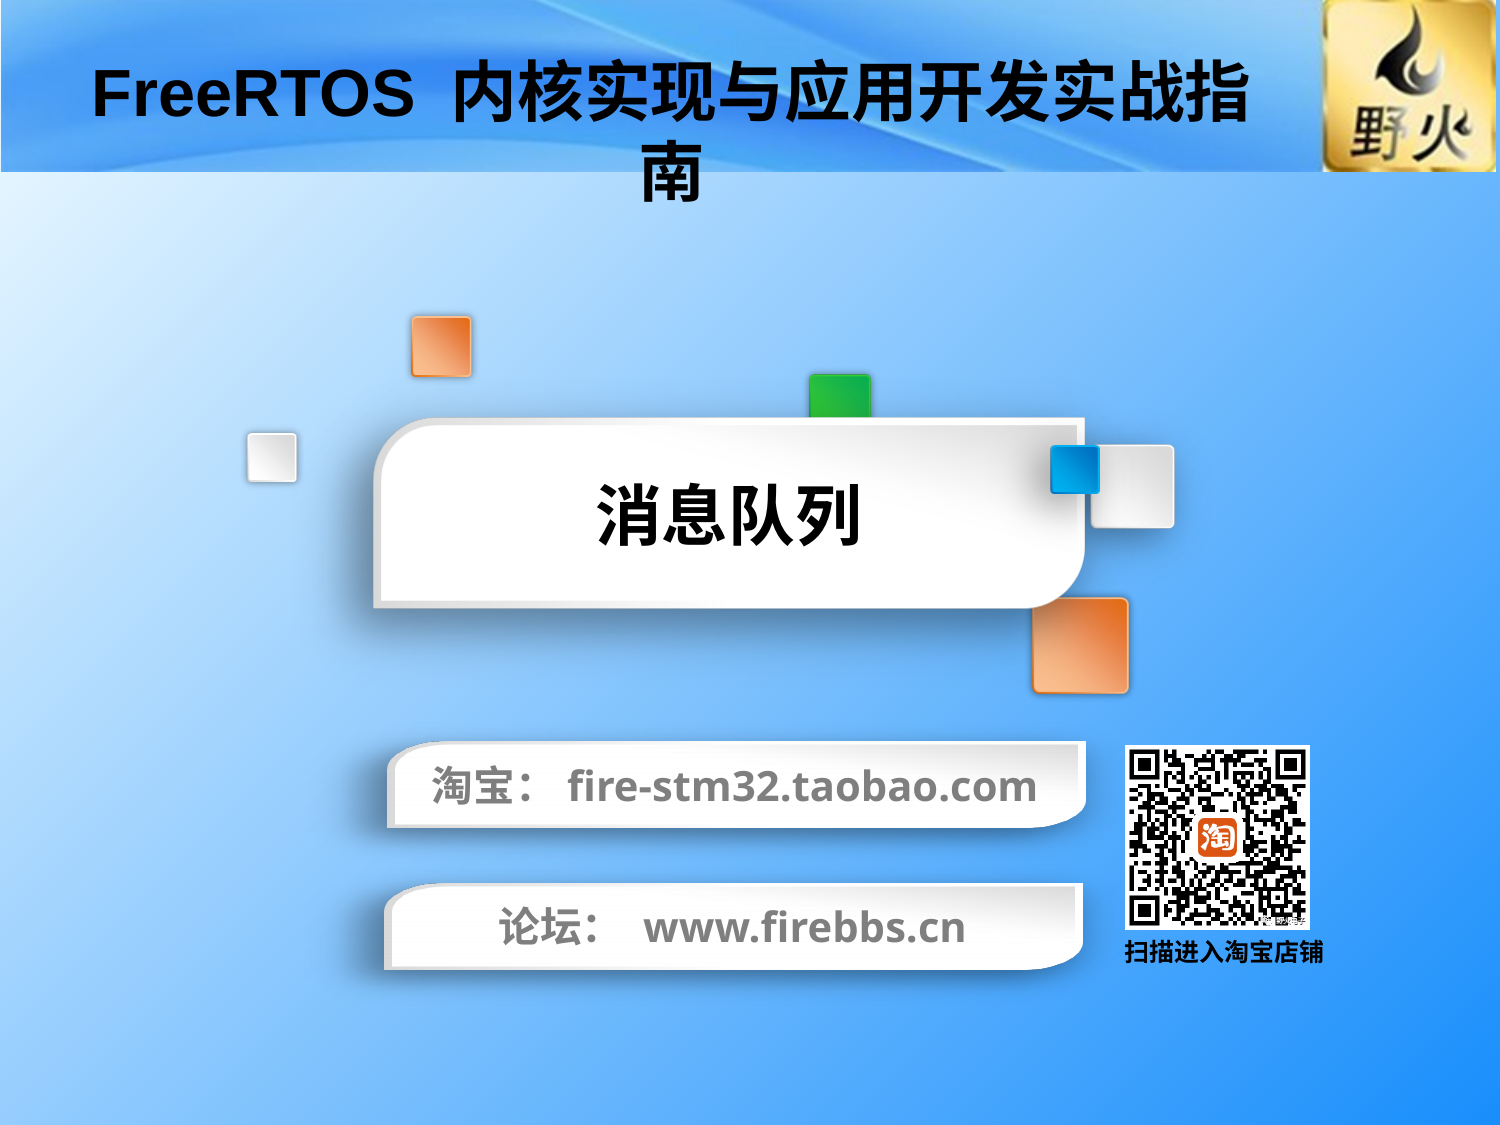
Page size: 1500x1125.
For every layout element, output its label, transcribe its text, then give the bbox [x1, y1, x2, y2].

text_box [398, 302, 485, 360]
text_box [291, 715, 1147, 855]
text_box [277, 361, 1148, 702]
picture [1124, 745, 1310, 931]
text_box 扫描进入淘宝店铺 [1148, 928, 1341, 974]
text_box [1152, 395, 1224, 598]
text_box FreeRTOS 内核实现与应用开发实战指南 [49, 180, 1295, 218]
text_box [289, 857, 1145, 1012]
picture [1, 0, 1496, 172]
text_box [235, 420, 309, 495]
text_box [973, 390, 1148, 565]
